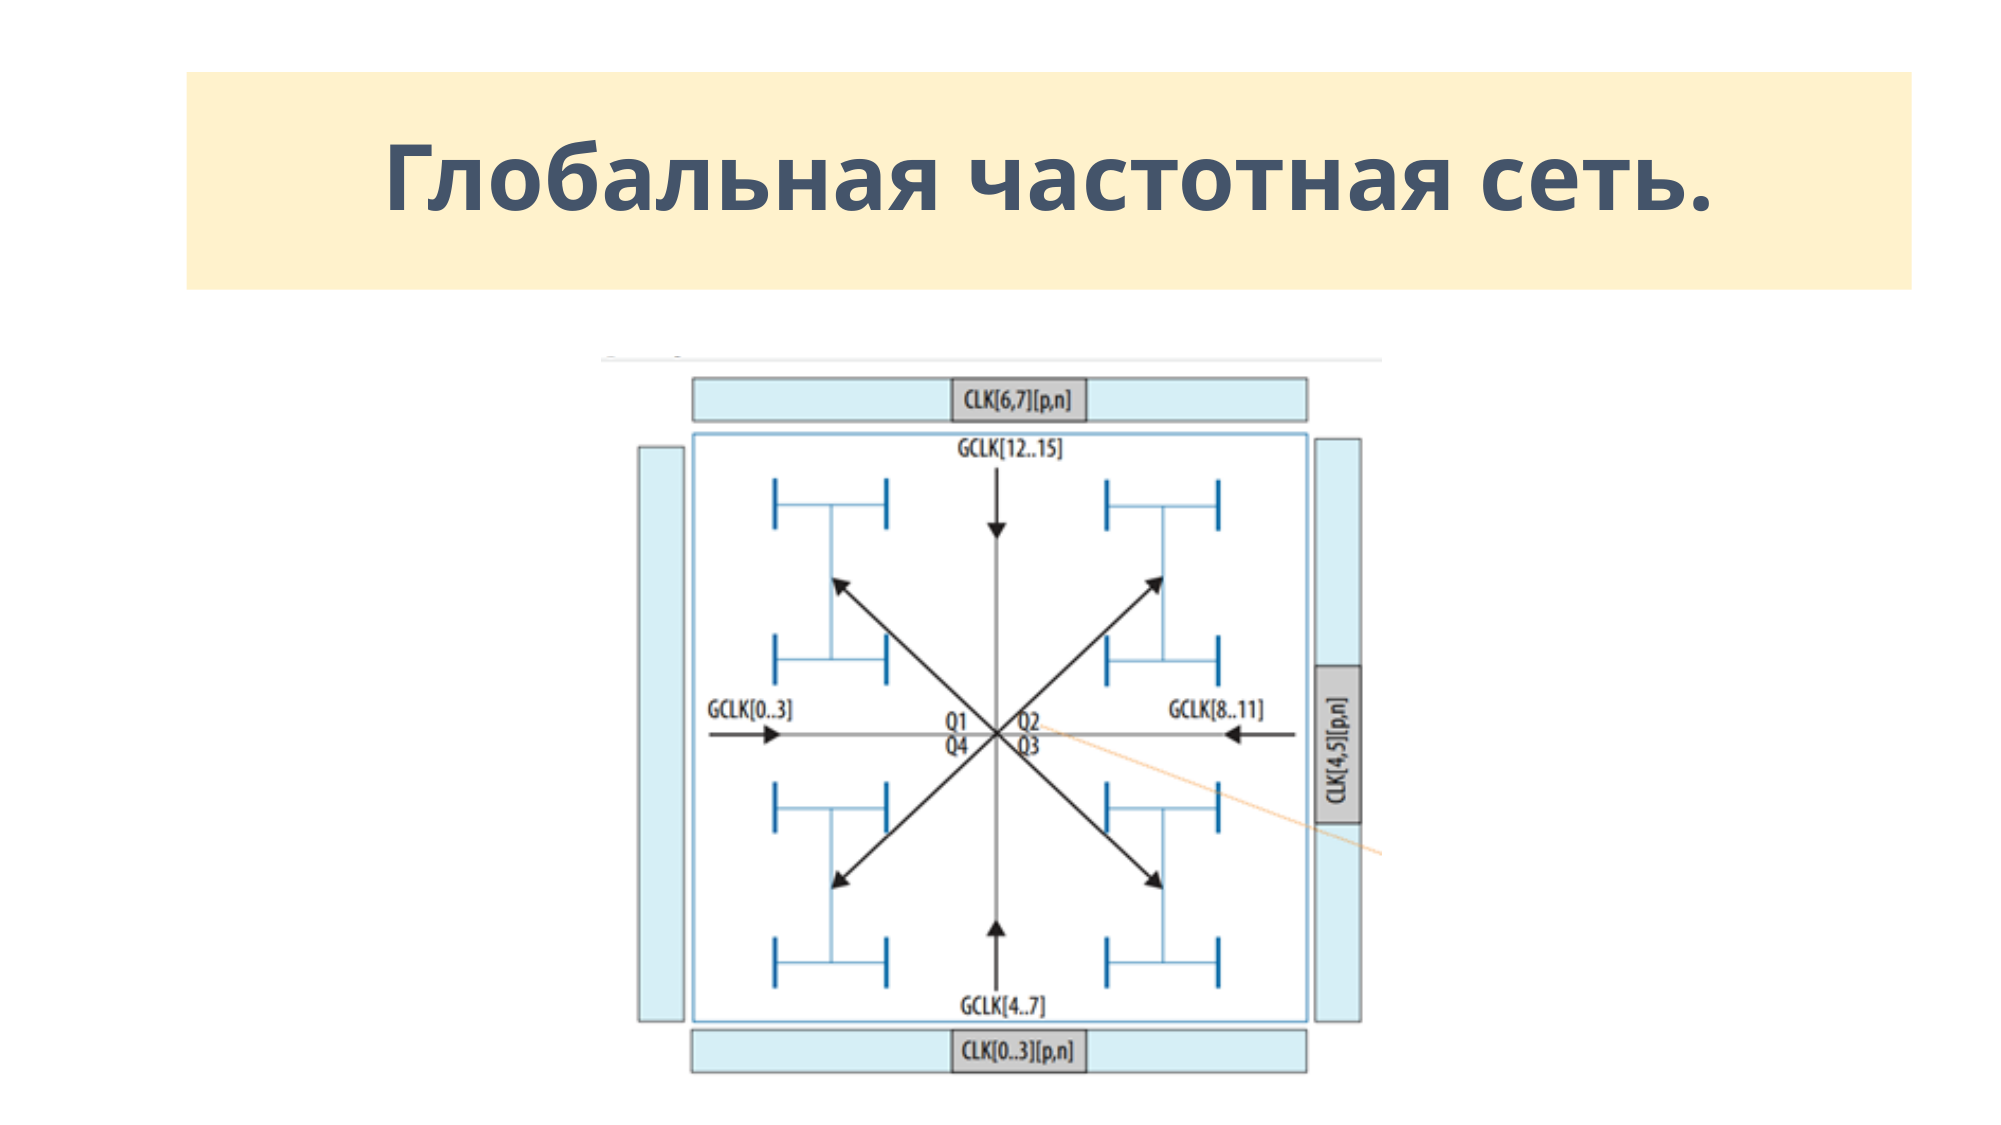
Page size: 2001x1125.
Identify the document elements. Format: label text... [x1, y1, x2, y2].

title Глобальная частотная сеть. [186, 72, 1912, 290]
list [601, 356, 1382, 1089]
